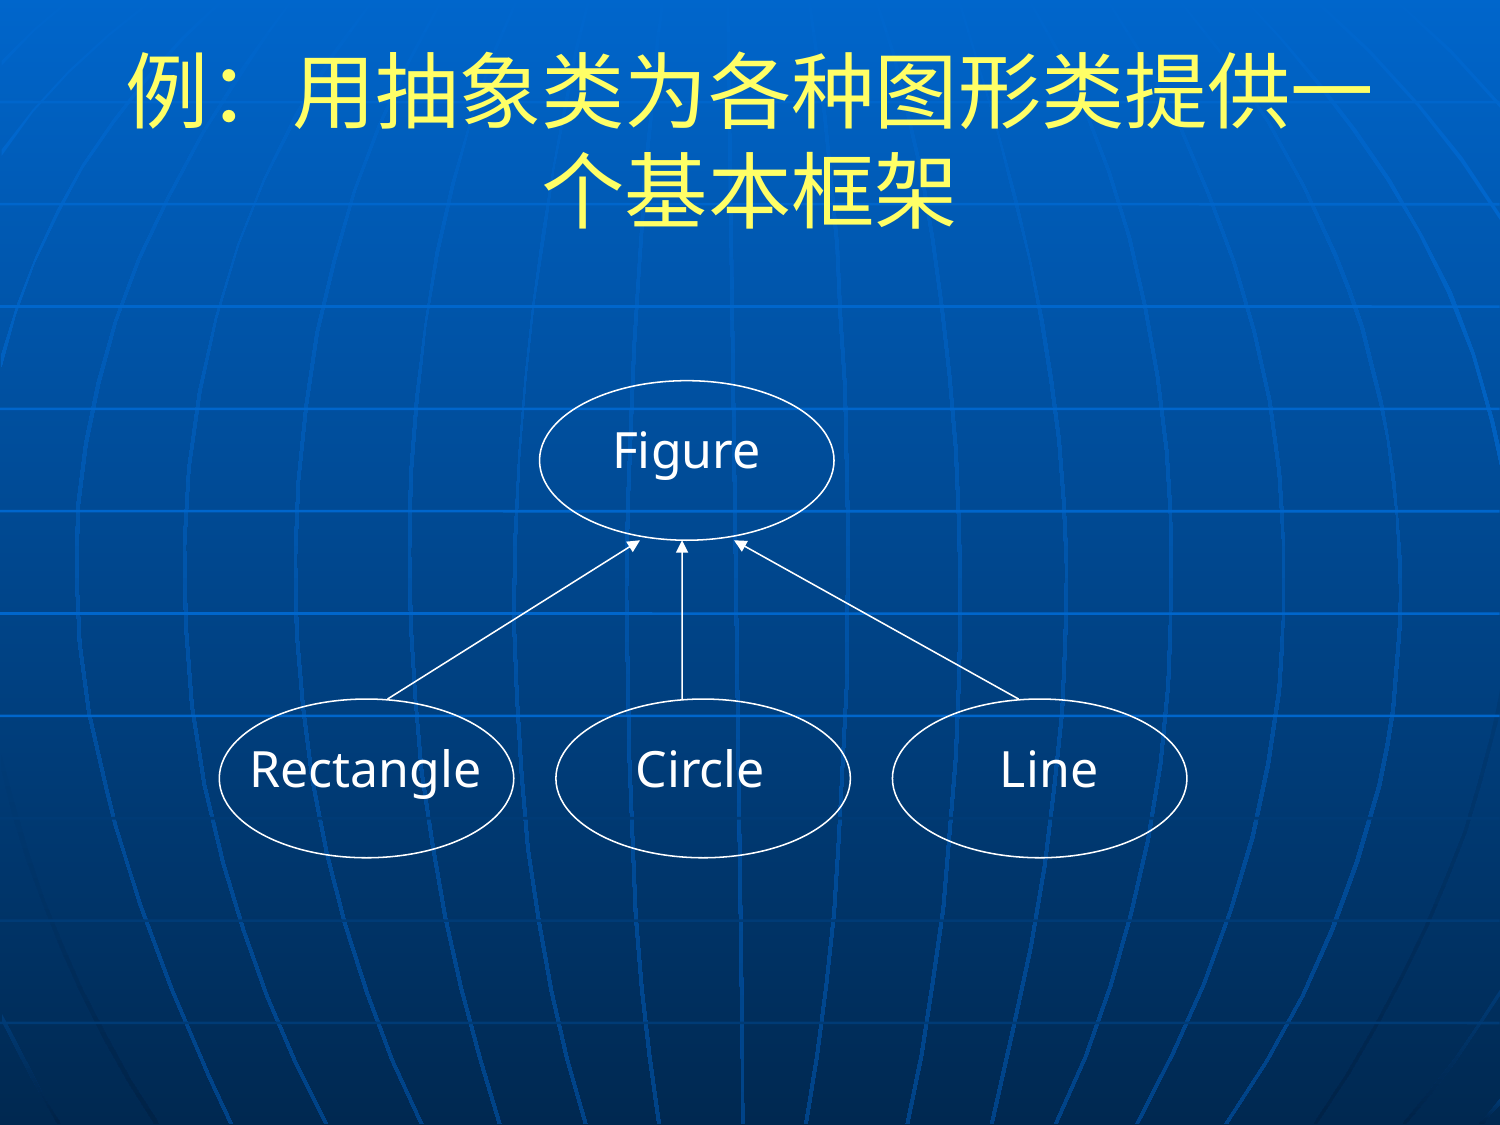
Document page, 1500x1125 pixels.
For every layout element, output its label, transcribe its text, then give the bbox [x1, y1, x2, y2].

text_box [219, 380, 1188, 859]
title 例：用抽象类为各种图形类提供一个基本框架 [74, 45, 1426, 233]
